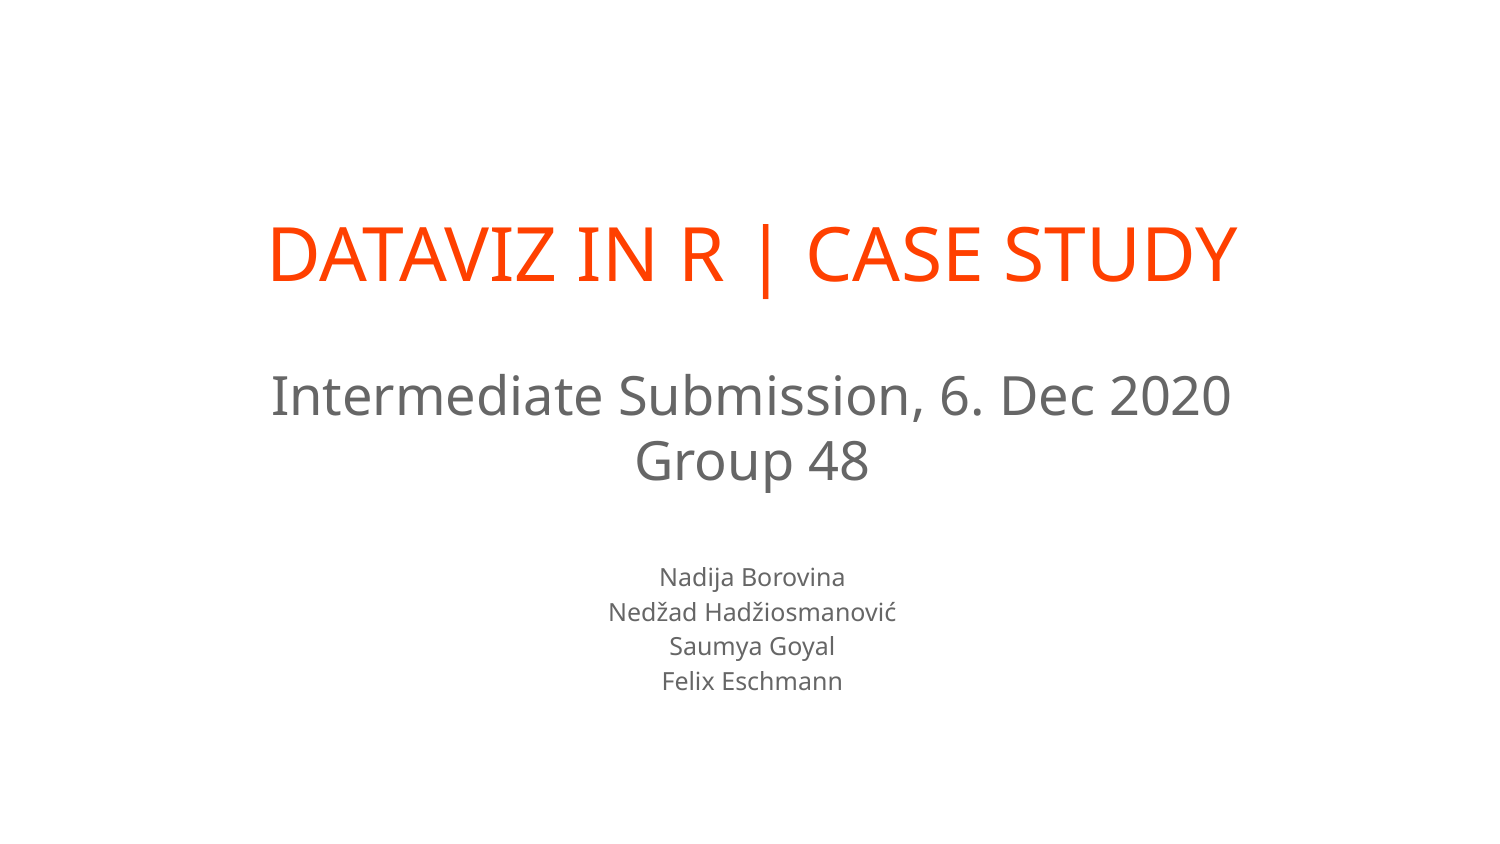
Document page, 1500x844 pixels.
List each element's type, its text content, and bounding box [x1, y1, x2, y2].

text_box DATAVIZ IN R | CASE STUDY [58, 191, 1447, 307]
text_box Nadija Borovina Nedžad Hadžiosmanović Saumya Goyal Felix Eschmann [58, 542, 1447, 704]
text_box Intermediate Submission, 6. Dec 2020 Group 48 [58, 346, 1447, 508]
